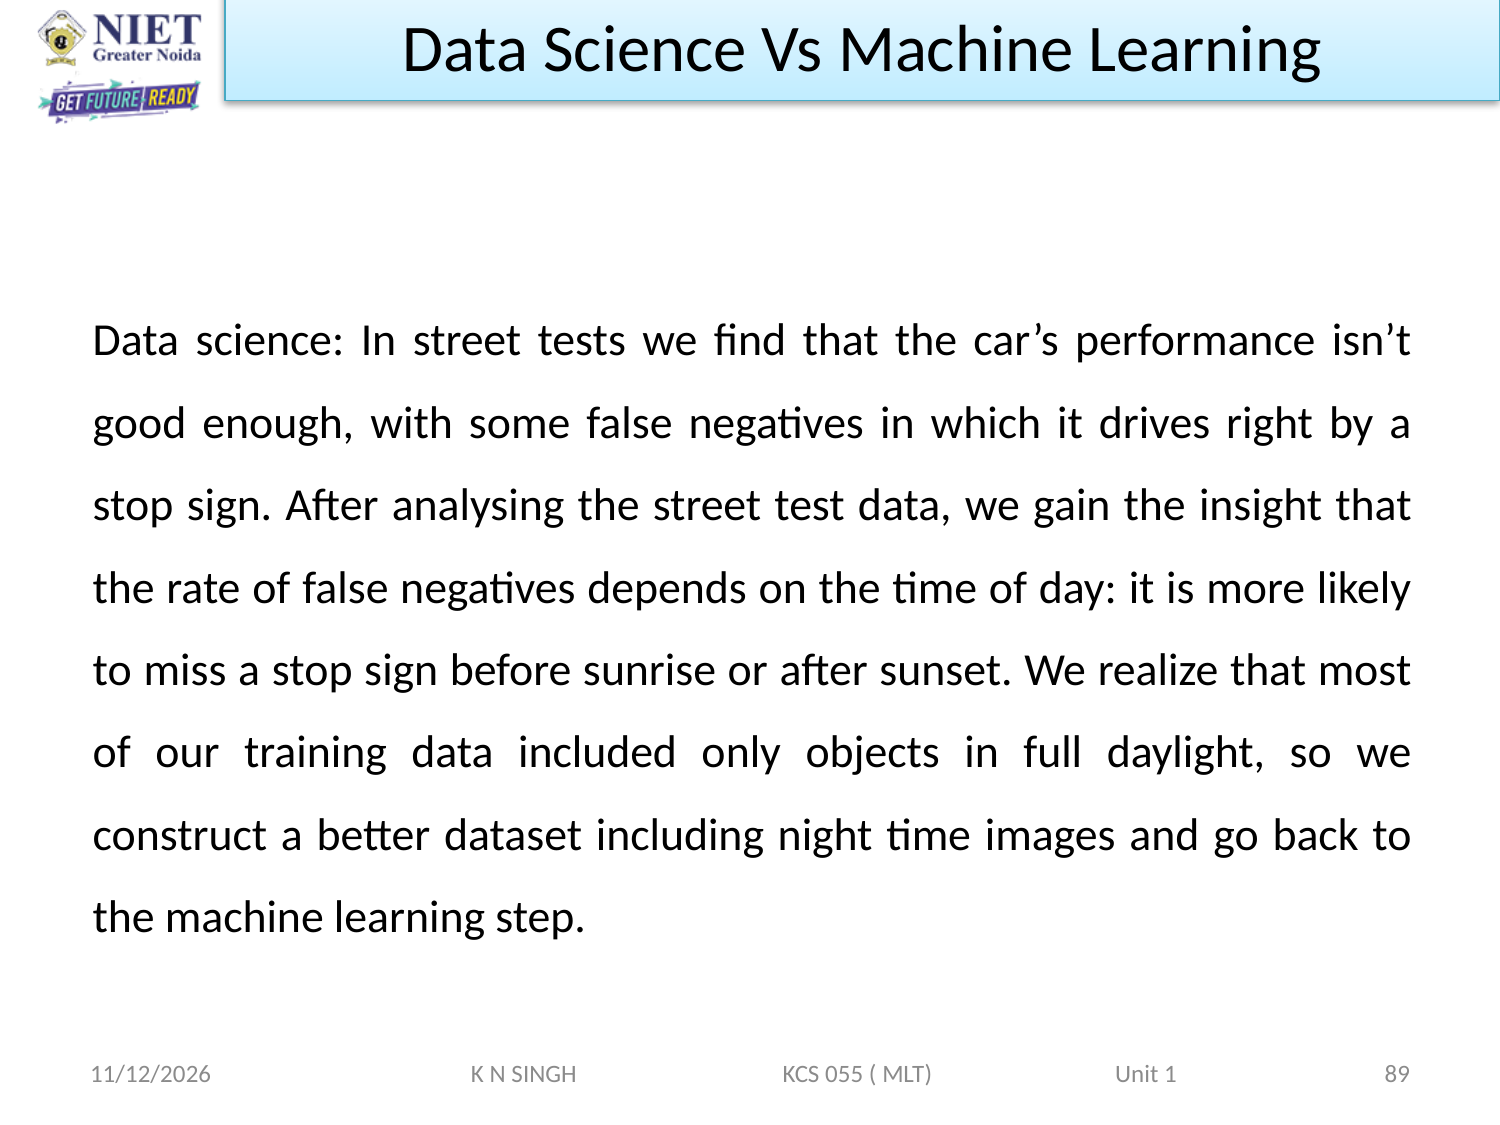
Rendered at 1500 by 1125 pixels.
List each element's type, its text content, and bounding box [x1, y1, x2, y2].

text_box Data Science Vs Machine Learning [238, 0, 1500, 101]
footer K N SINGH KCS 055 ( MLT) Unit 1 [412, 1042, 1074, 1103]
list Data science: In street tests we find that the car’s performance isn’t good enough, with some false negatives in which it drives right by a stop sign. After analysing the street test data, we gain the insight that the rate of false negatives depends on the time of day: it is more likely to miss a stop sign before sunrise or after sunset. We realize that most of our training data included only objects in full daylight, so we construct a better dataset including night time images and go back to the machine learning step. [77, 275, 1428, 988]
slide_number 89 [1074, 1042, 1425, 1103]
picture [0, 0, 238, 135]
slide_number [75, 1042, 412, 1103]
